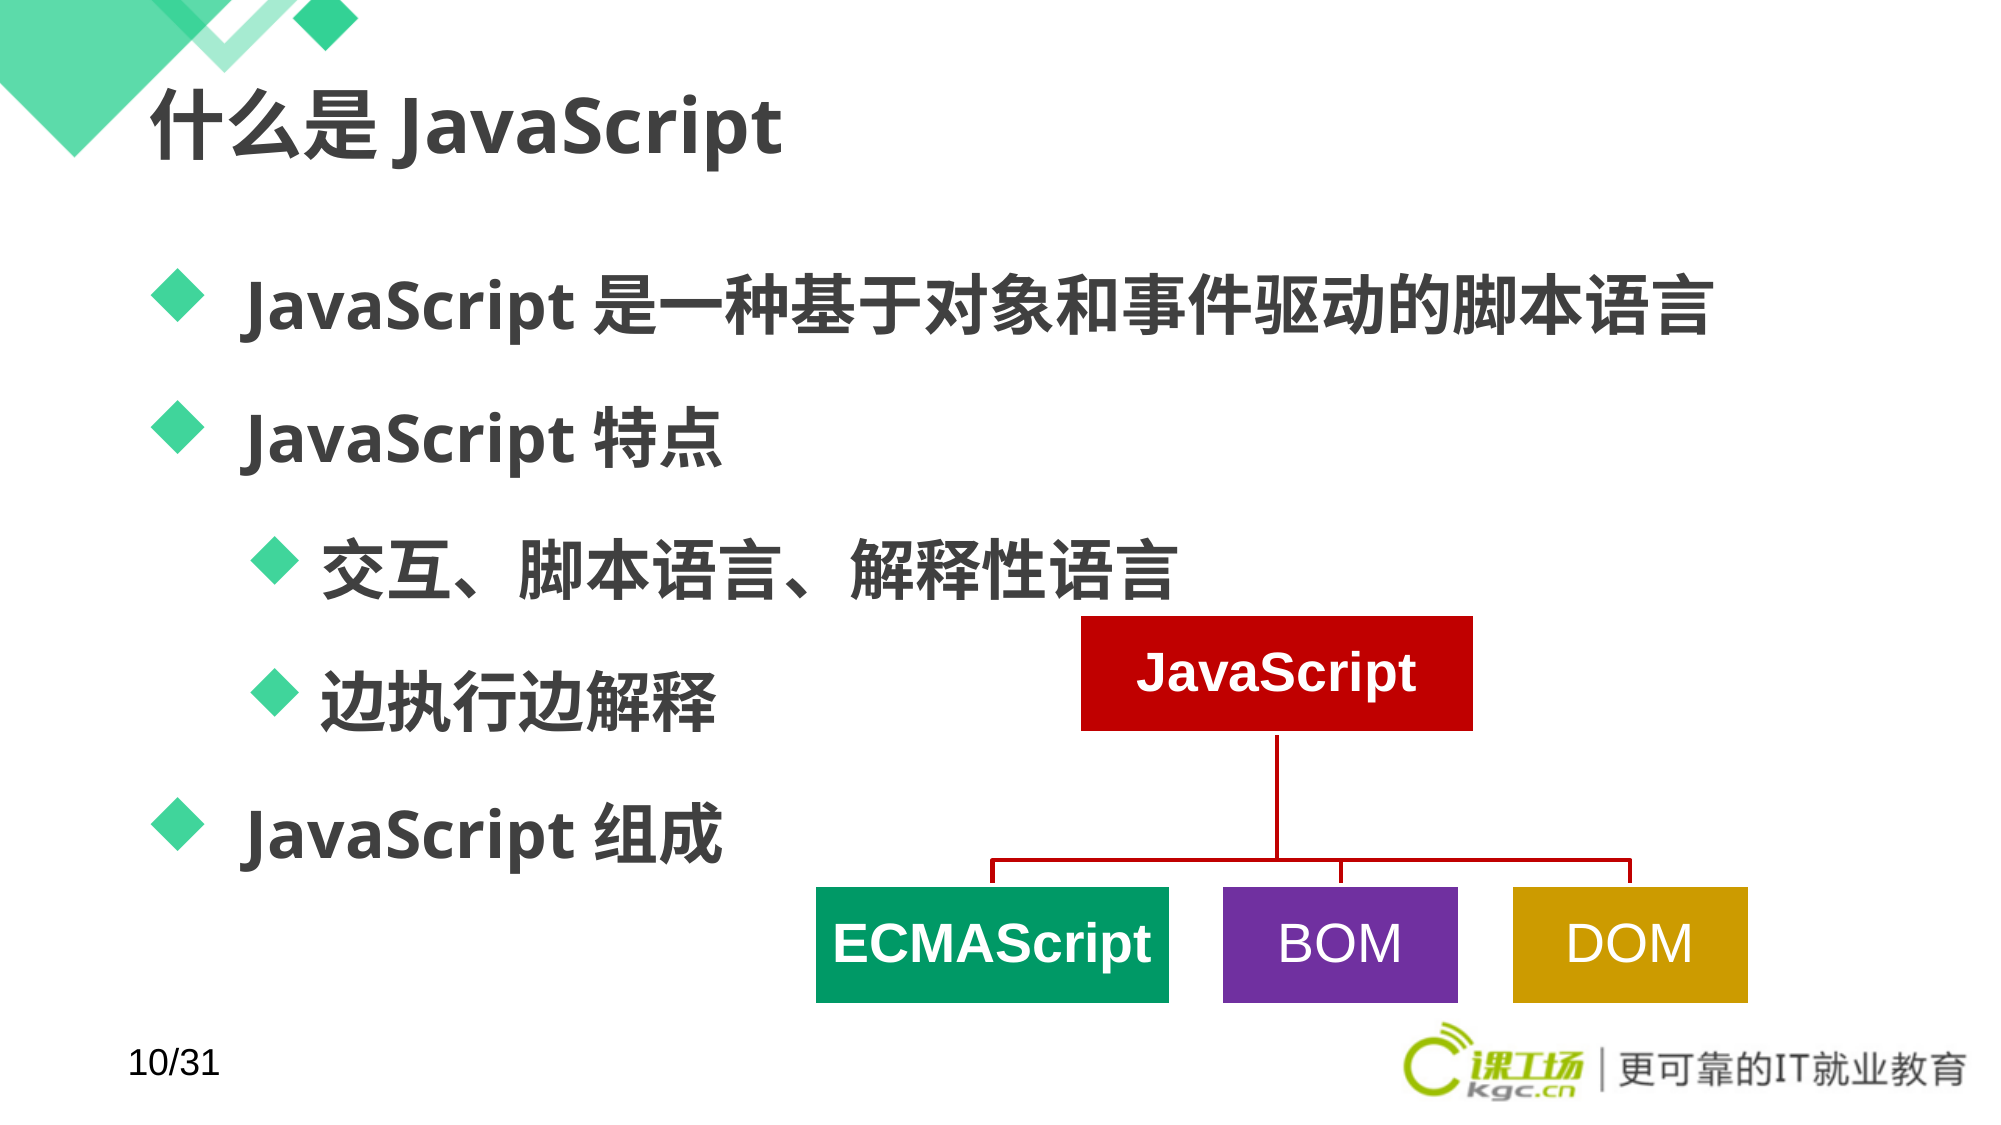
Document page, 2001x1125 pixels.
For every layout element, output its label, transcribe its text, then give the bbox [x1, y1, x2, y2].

picture [0, 0, 2000, 1125]
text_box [813, 613, 1751, 1006]
title 什么是JavaScript [129, 45, 1692, 201]
list JavaScript是一种基于对象和事件驱动的脚本语言 JavaScript特点 交互、脚本语言、解释性语言 边执行边解释 JavaScript组成 [126, 214, 1880, 1006]
